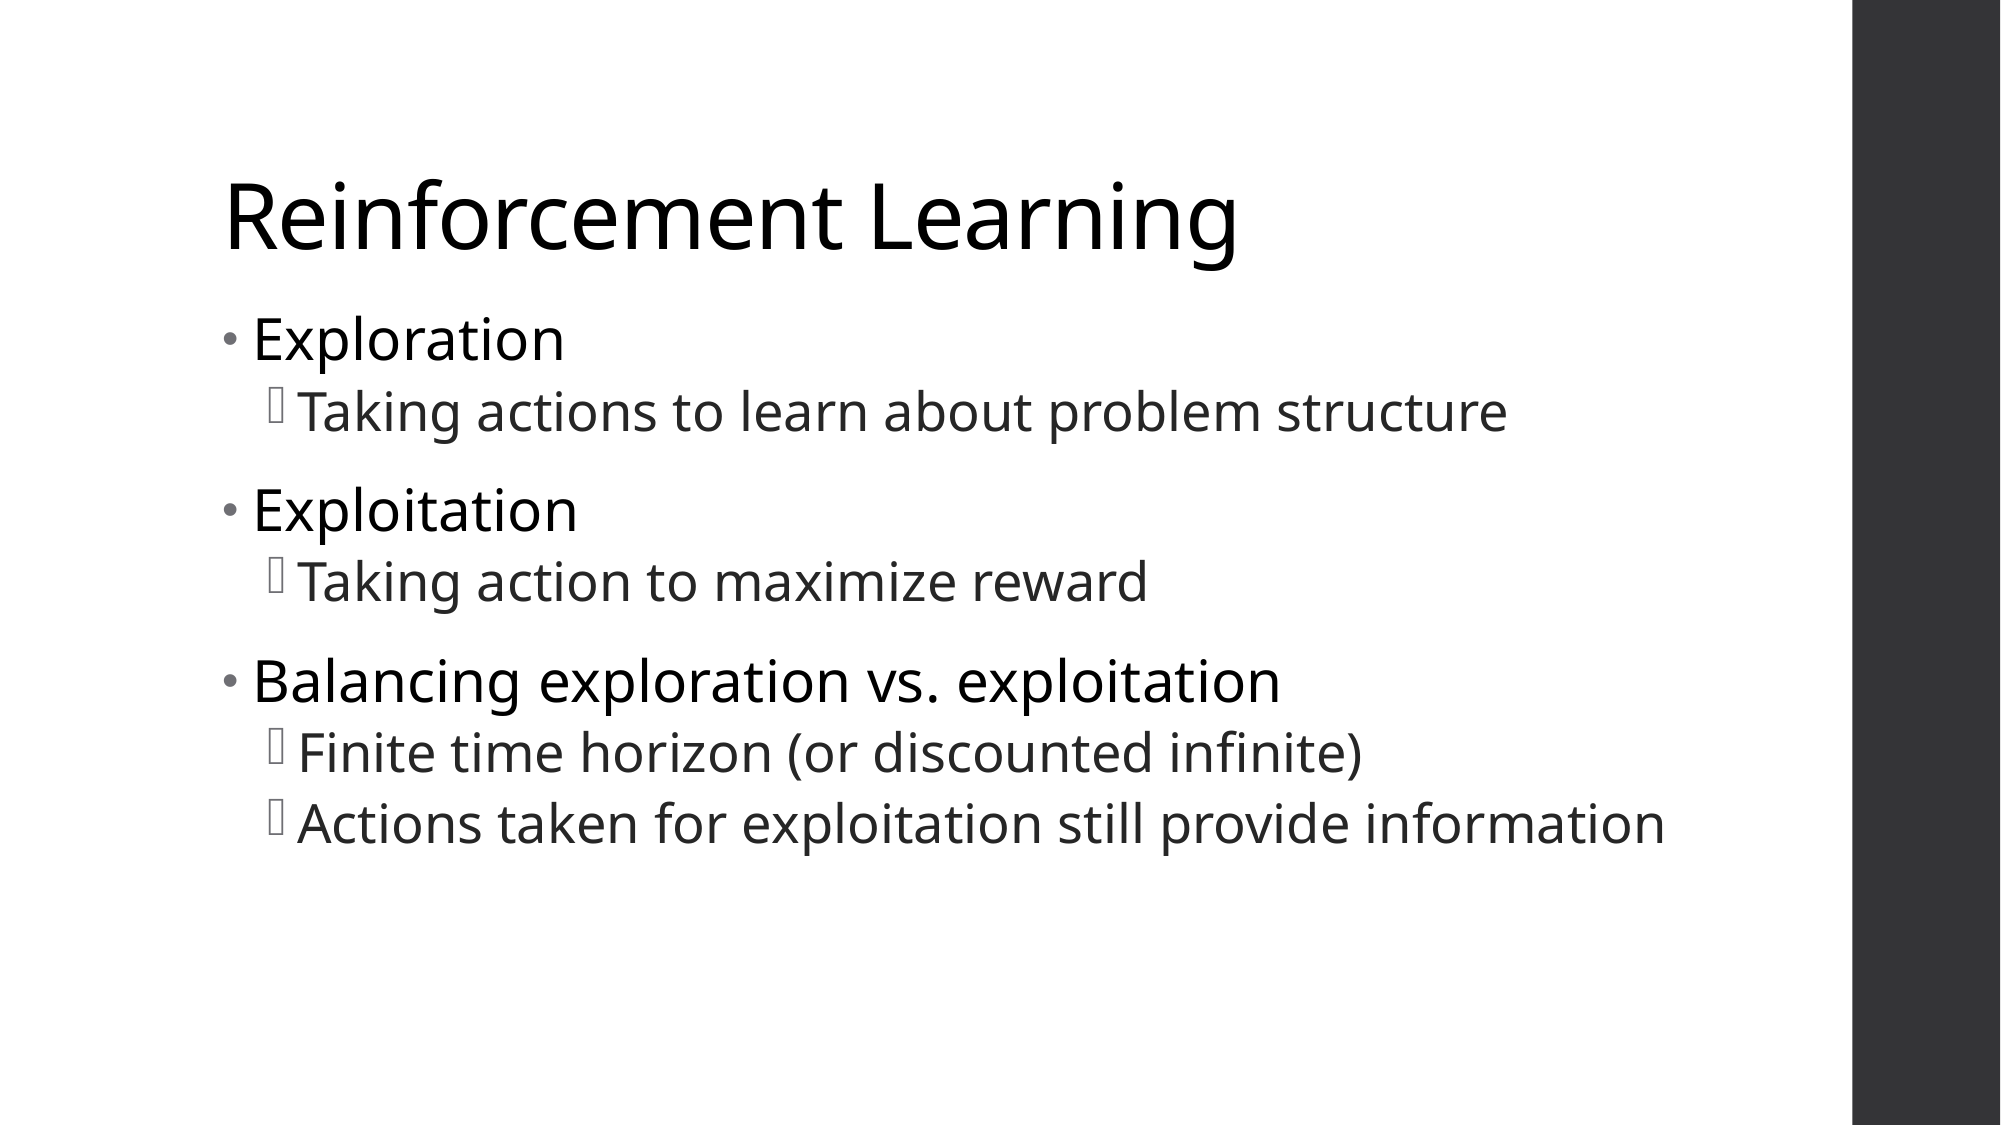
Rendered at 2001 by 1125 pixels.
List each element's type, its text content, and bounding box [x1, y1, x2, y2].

list Exploration Taking actions to learn about problem structure Exploitation Taking action to maximize reward Balancing exploration vs. exploitation Finite time horizon (or discounted infinite) Actions taken for exploitation still provide information [206, 299, 1830, 1014]
title Reinforcement Learning [206, 60, 1797, 278]
